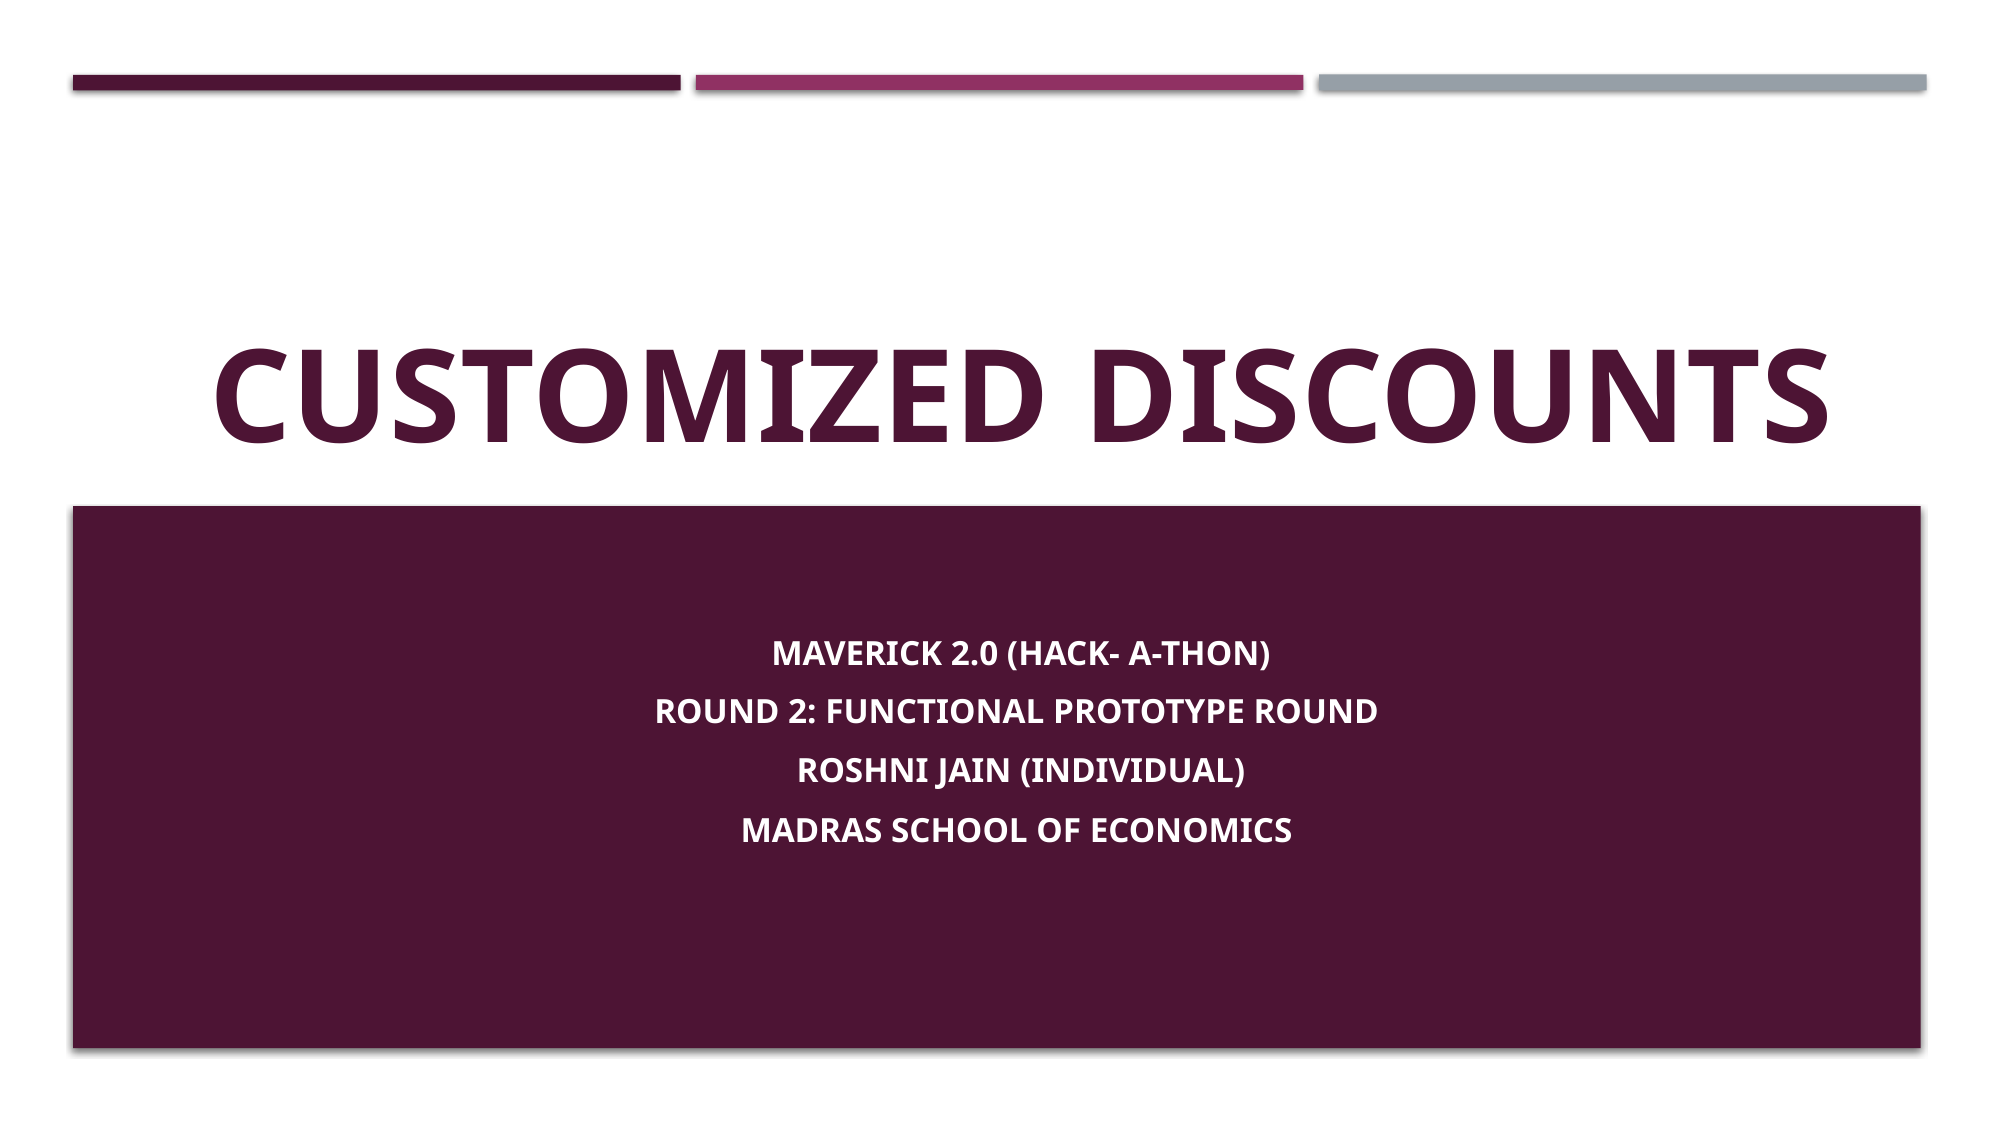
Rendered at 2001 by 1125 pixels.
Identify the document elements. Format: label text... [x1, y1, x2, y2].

title Customized Discounts [87, 247, 1955, 476]
subtitle Maverick 2.0 (Hack- a-thon) ROUND 2: Functional prototype round Roshni Jain (INDIVIDUAL) Madras School of Economics [383, 624, 1660, 925]
